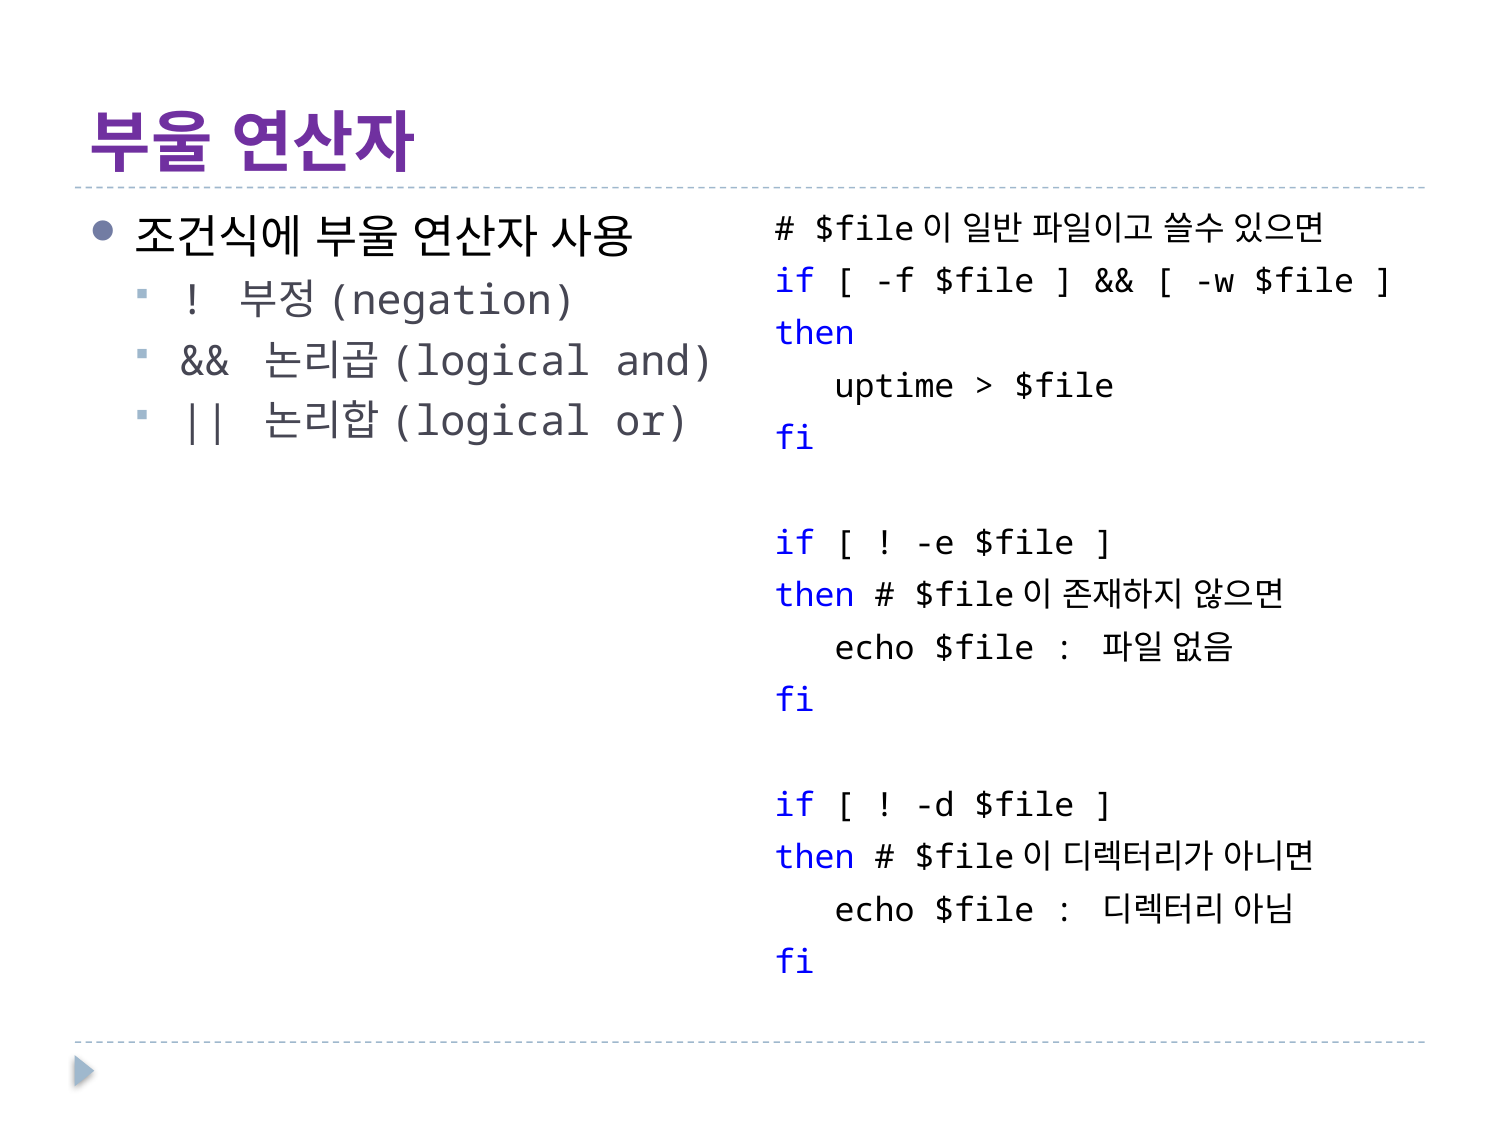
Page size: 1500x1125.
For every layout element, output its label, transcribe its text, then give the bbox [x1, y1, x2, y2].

list 조건식에 부울 연산자 사용 ! 부정(negation) && 논리곱(logical and) || 논리합(logical or) [75, 200, 738, 1010]
list # $file이 일반 파일이고 쓸수 있으면 if [ -f $file ] && [ -w $file ] then uptime > $file fi if [ ! -e $file ] then # $file이 존재하지 않으면 echo $file : 파일 없음 fi if [ ! -d $file ] then # $file이 디렉터리가 아니면 echo $file : 디렉터리 아님 fi [759, 199, 1447, 1024]
title 부울 연산자 [75, 37, 1425, 188]
